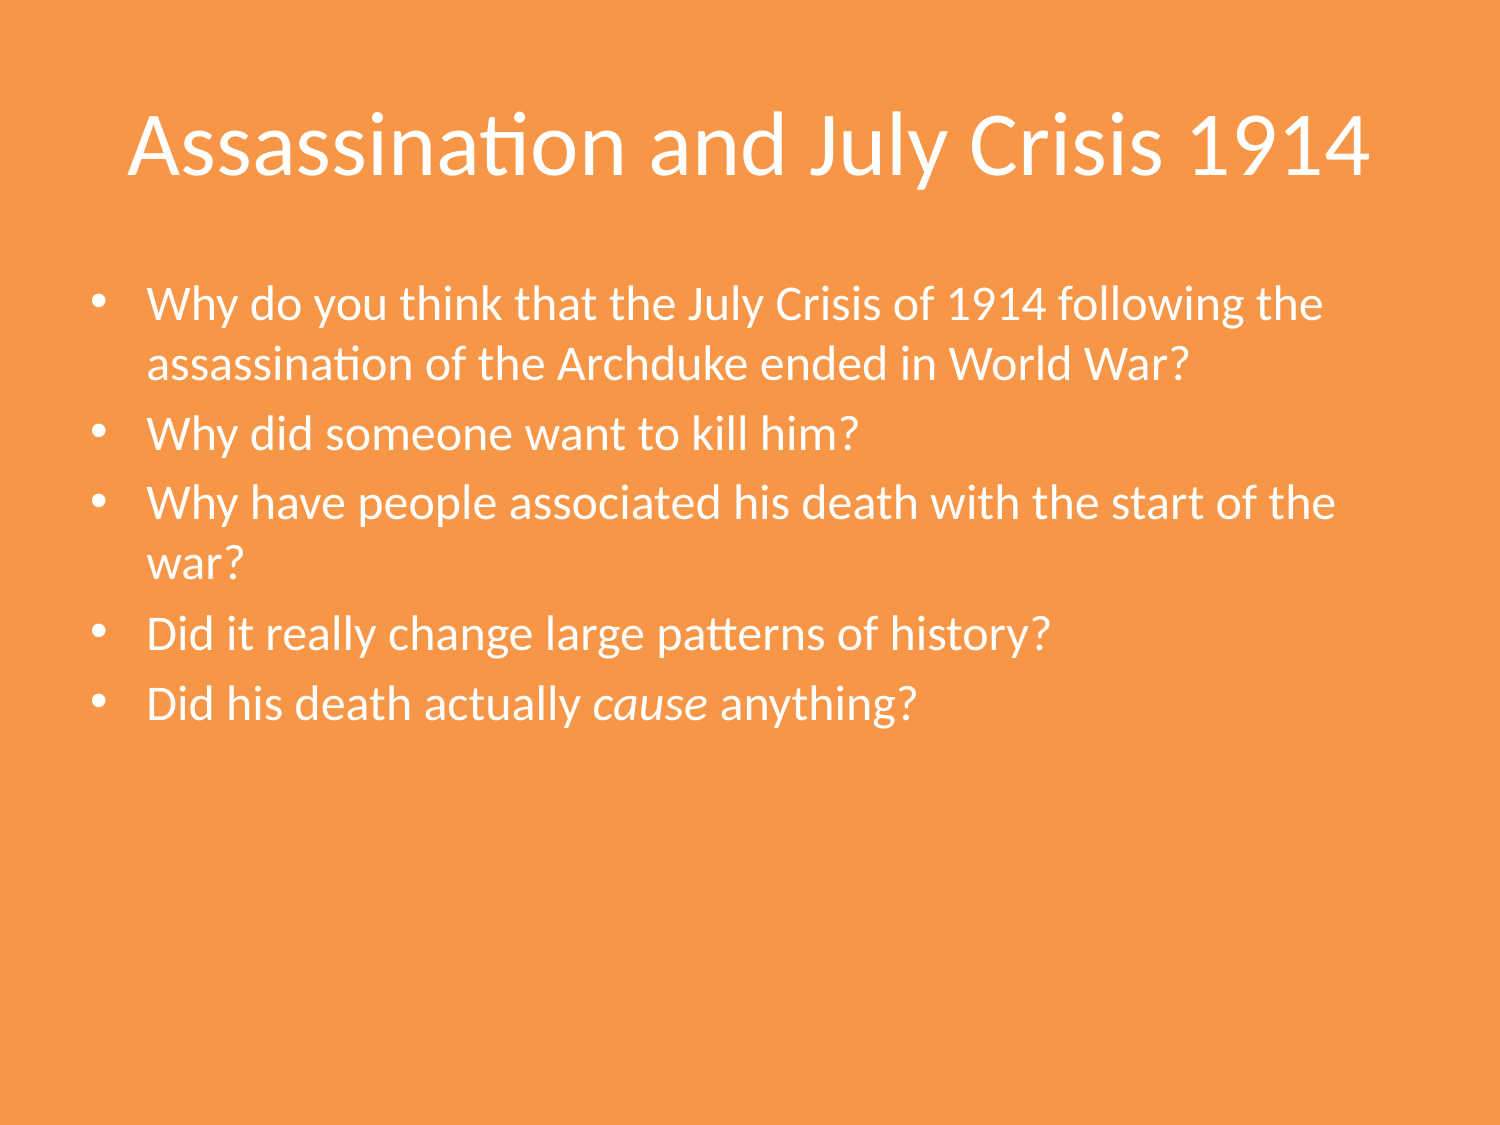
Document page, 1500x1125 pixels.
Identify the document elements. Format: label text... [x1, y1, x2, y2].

list Why do you think that the July Crisis of 1914 following the assassination of the Archduke ended in World War? Why did someone want to kill him? Why have people associated his death with the start of the war? Did it really change large patterns of history? Did his death actually cause anything? [75, 262, 1425, 1005]
title Assassination and July Crisis 1914 [75, 45, 1425, 233]
